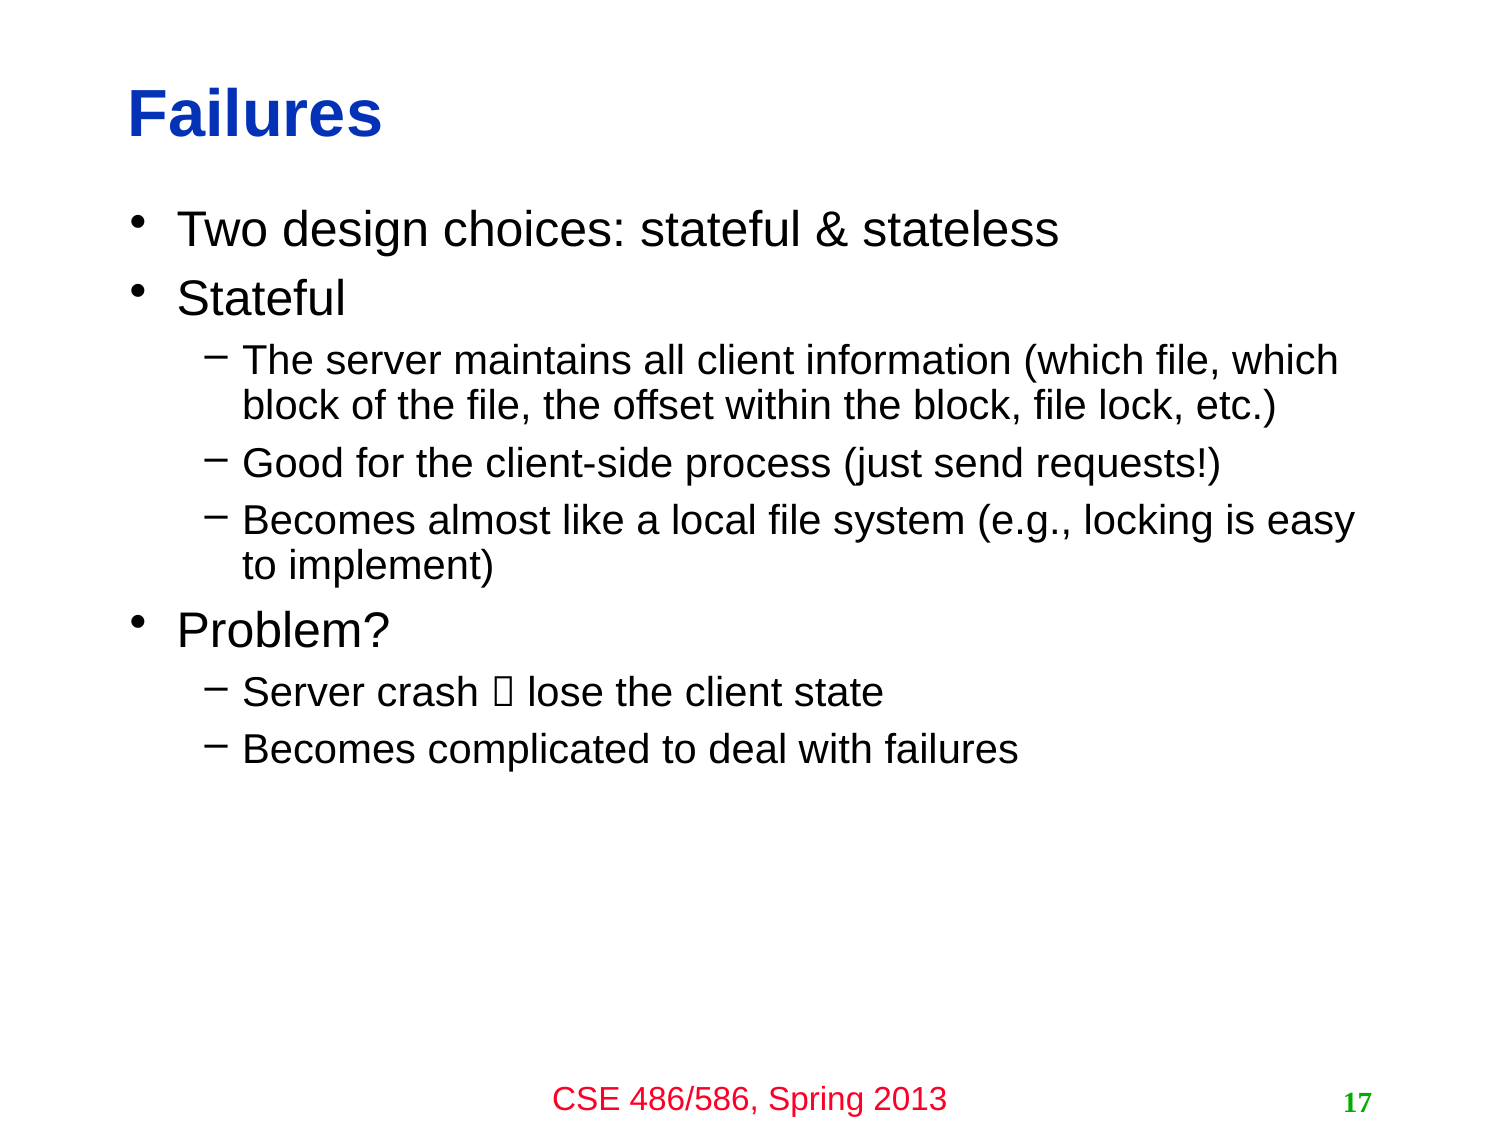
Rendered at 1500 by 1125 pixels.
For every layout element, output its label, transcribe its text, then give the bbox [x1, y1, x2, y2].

slide_number 17 [1074, 1076, 1388, 1125]
title Failures [112, 53, 1310, 176]
list Two design choices: stateful & stateless Stateful The server maintains all client information (which file, which block of the file, the offset within the block, file lock, etc.) Good for the client-side process (just send requests!) Becomes almost like a local file system (e.g., locking is easy to implement) Problem? Server crash  lose the client state Becomes complicated to deal with failures [114, 195, 1376, 1005]
